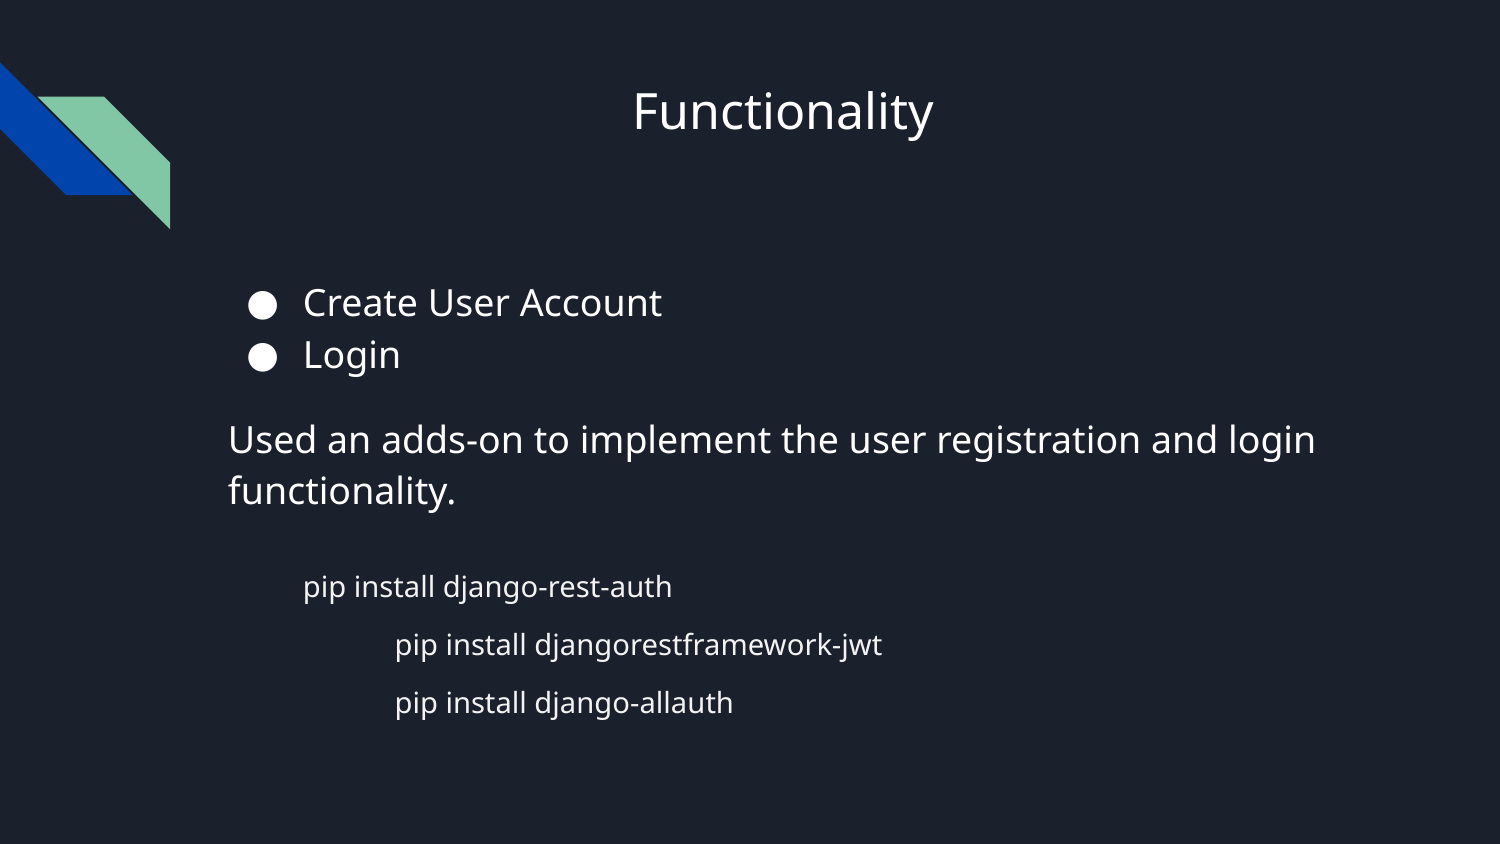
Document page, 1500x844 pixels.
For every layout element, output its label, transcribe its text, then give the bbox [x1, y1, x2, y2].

title Functionality [212, 64, 1368, 215]
list Create User Account Login Used an adds-on to implement the user registration and login functionality. pip install django-rest-auth pip install djangorestframework-jwt pip install django-allauth [212, 257, 1368, 735]
